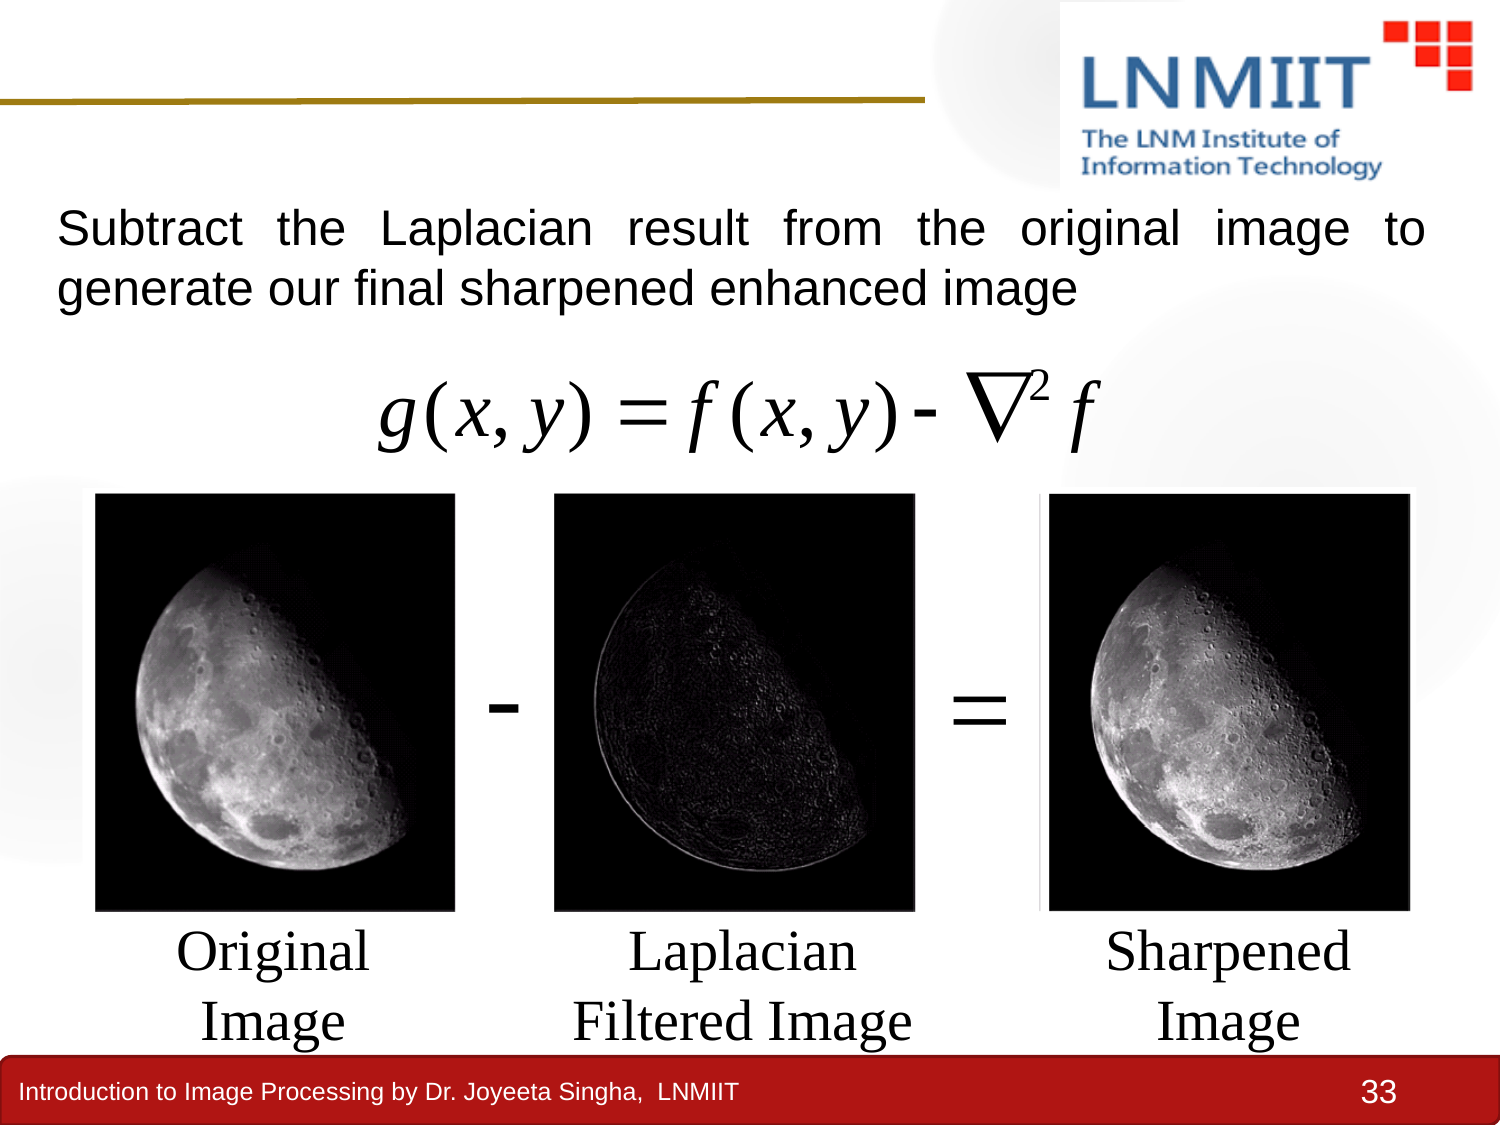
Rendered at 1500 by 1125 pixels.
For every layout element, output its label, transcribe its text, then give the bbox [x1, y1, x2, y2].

picture [549, 488, 922, 918]
picture [81, 488, 460, 918]
text_box Sharpened Image [1090, 929, 1367, 1060]
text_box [362, 349, 1122, 470]
text_box - [470, 615, 538, 765]
picture [1060, 2, 1498, 198]
text_box Laplacian Filtered Image [557, 905, 929, 1060]
picture [1039, 487, 1417, 920]
text_box Original Image [161, 927, 386, 1060]
text_box Subtract the Laplacian result from the original image to generate our final sharpened enhanced image [41, 187, 1442, 1094]
text_box = [933, 628, 1028, 779]
